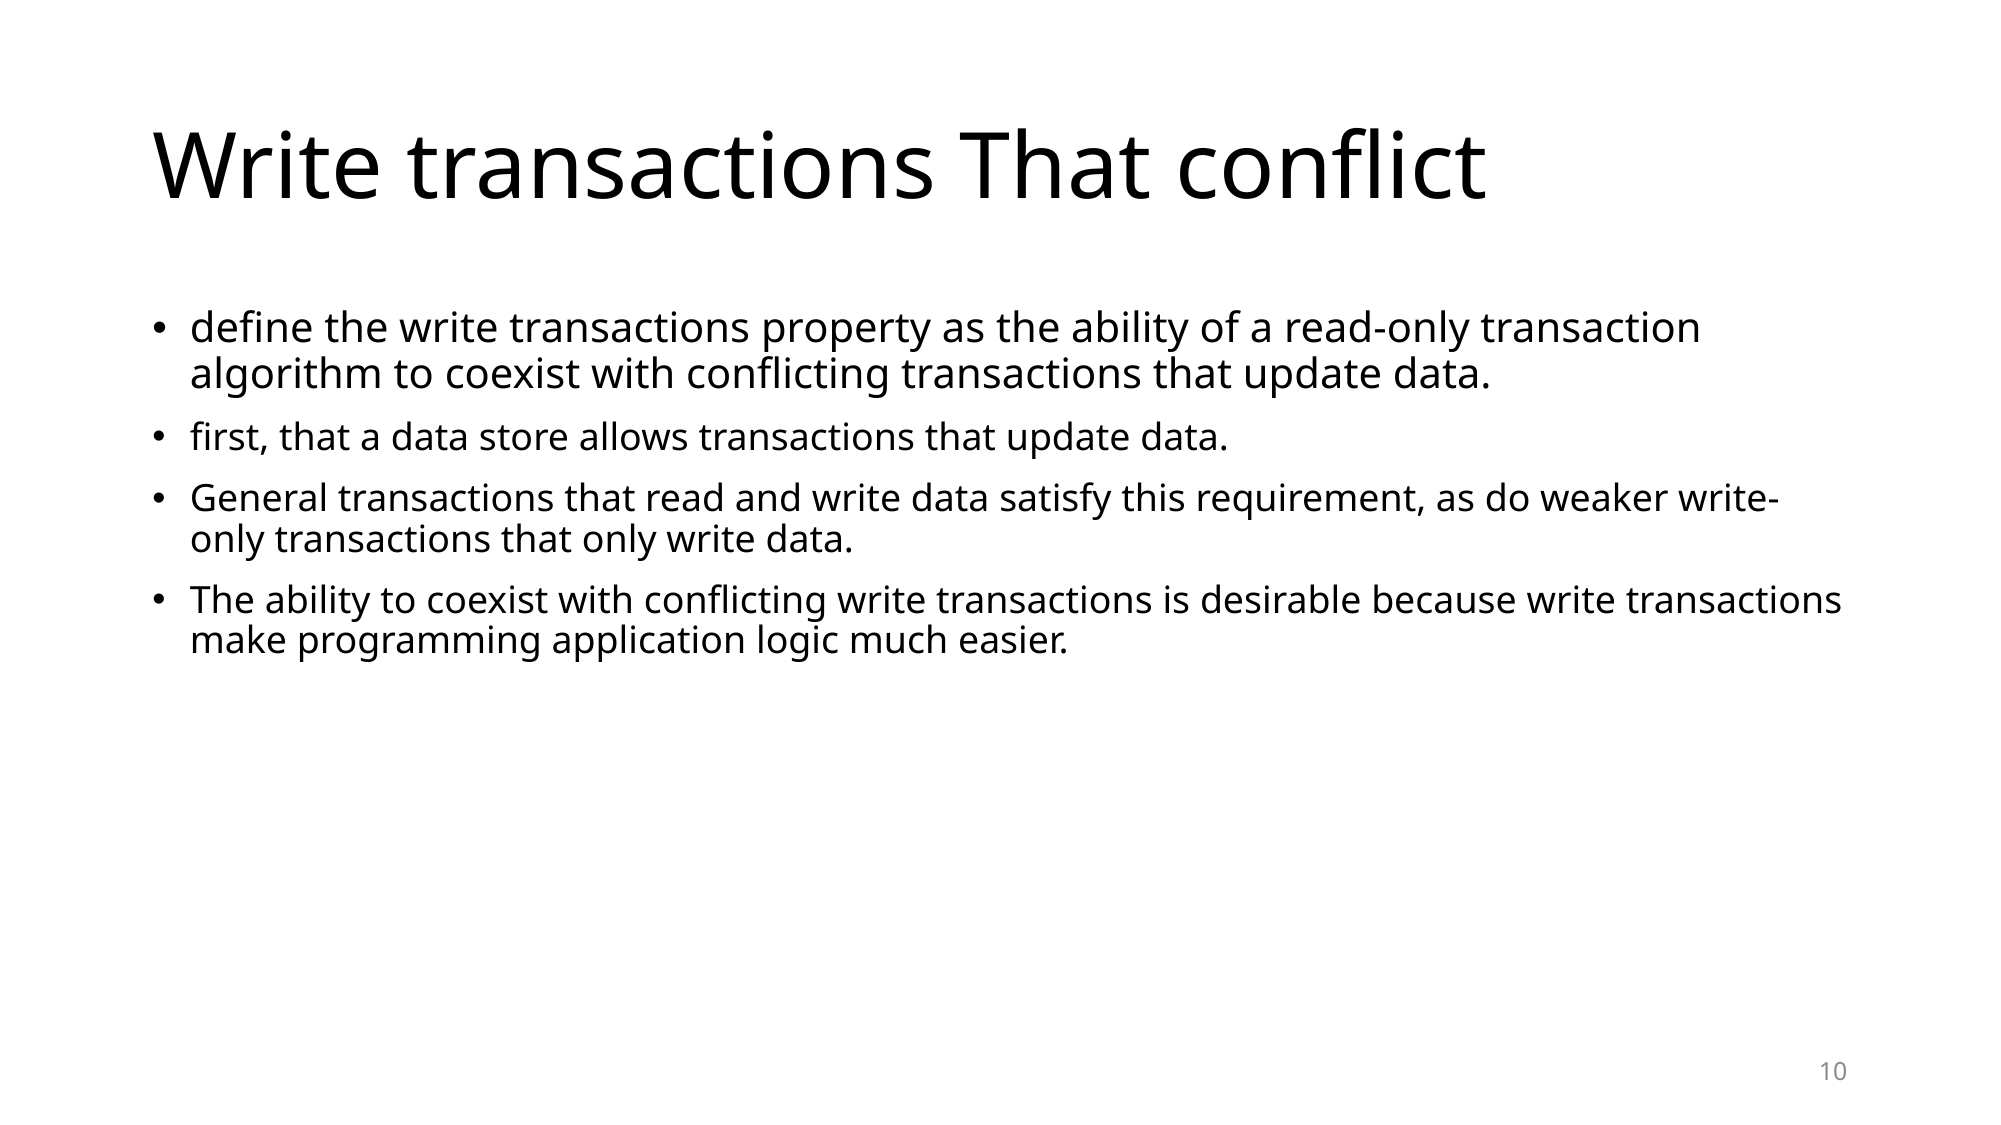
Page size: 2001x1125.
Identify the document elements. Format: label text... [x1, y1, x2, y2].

slide_number 10 [1412, 1042, 1863, 1103]
title Write transactions That conflict [137, 59, 1863, 278]
list define the write transactions property as the ability of a read-only transaction algorithm to coexist with conflicting transactions that update data. first, that a data store allows transactions that update data. General transactions that read and write data satisfy this requirement, as do weaker write-only transactions that only write data. The ability to coexist with conflicting write transactions is desirable because write transactions make programming application logic much easier. [137, 299, 1863, 1014]
